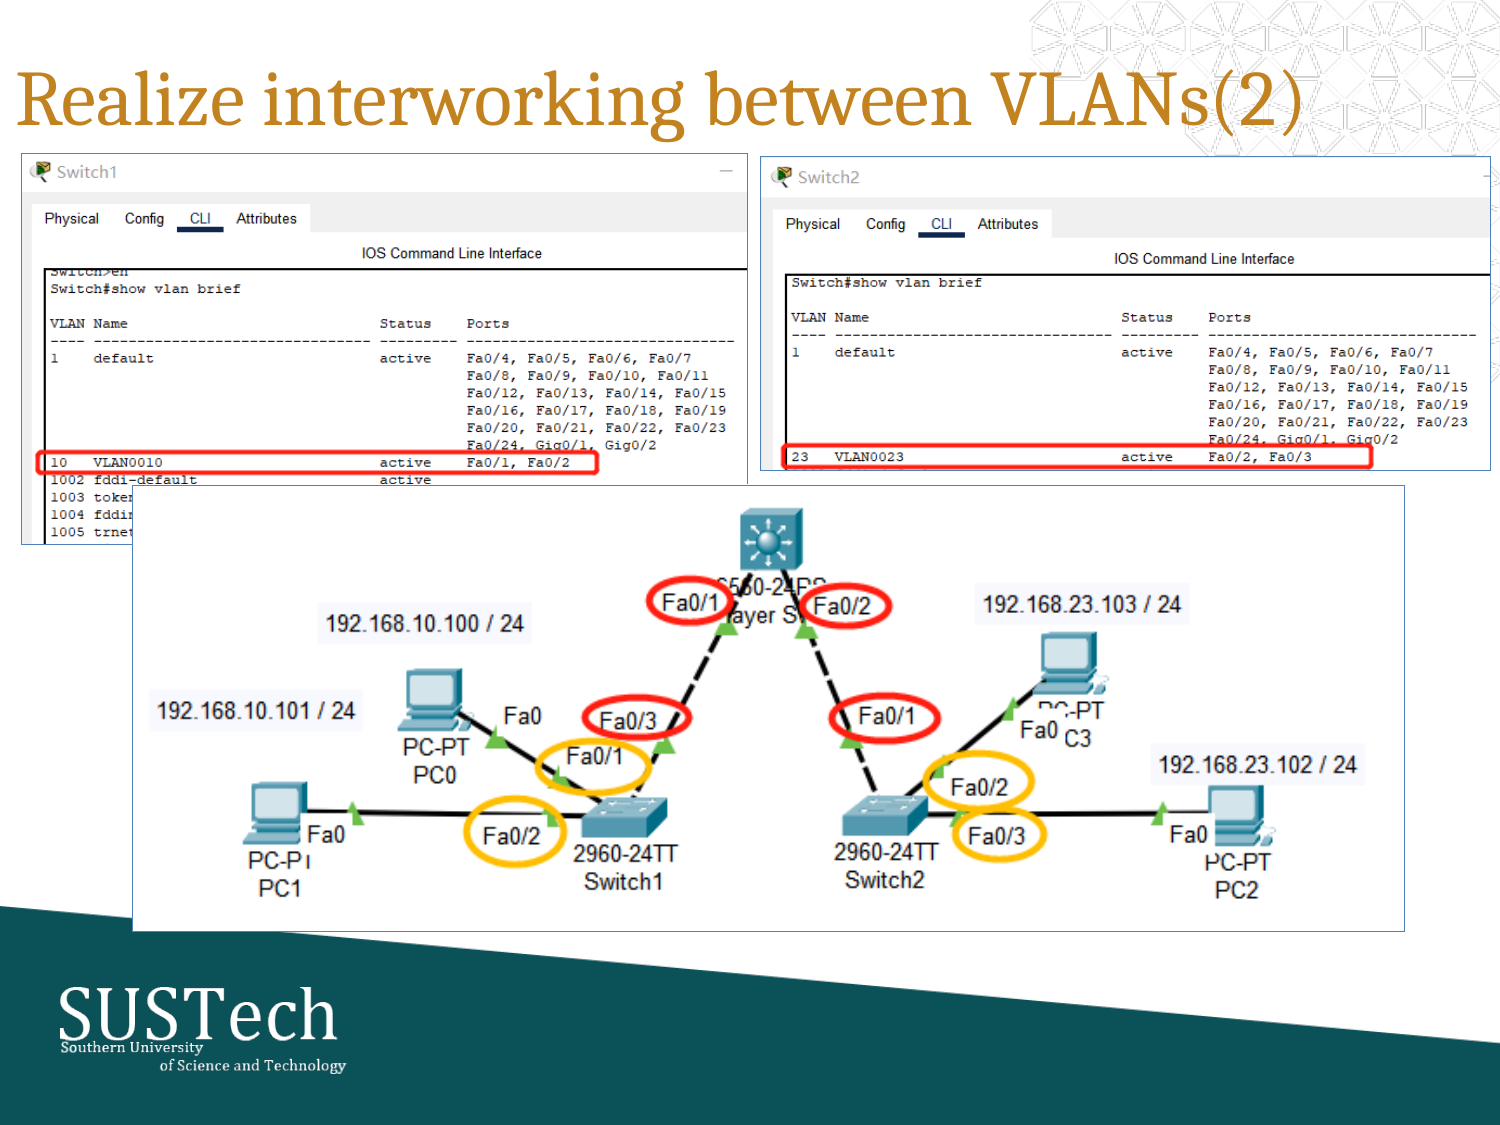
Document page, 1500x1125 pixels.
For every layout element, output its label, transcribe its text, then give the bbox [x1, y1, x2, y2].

title Realize interworking between VLANs(2) [0, 0, 1421, 189]
picture [0, 484, 1500, 1125]
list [20, 153, 749, 545]
picture [759, 156, 1492, 471]
